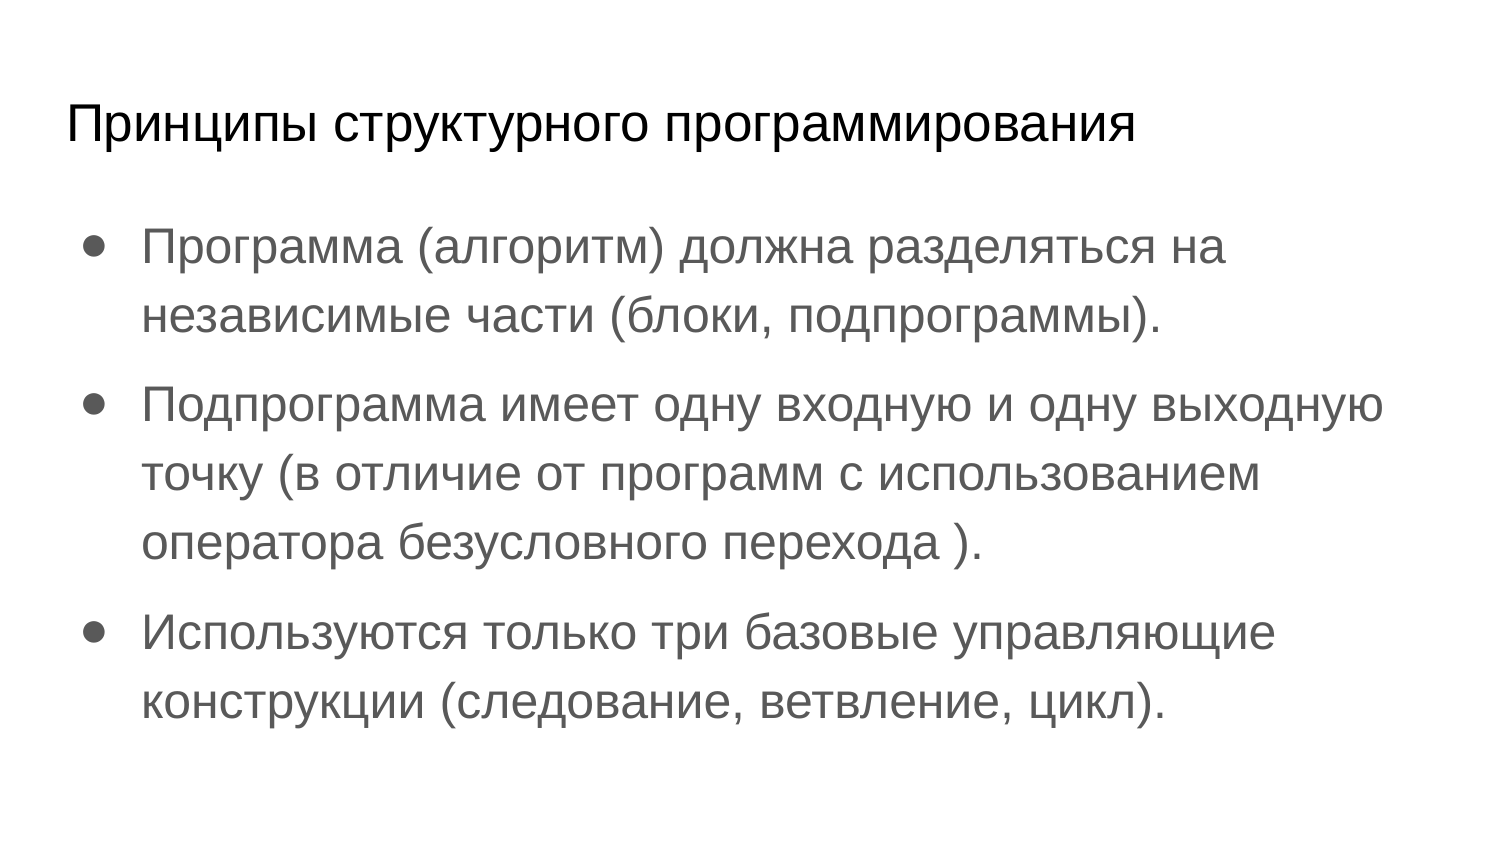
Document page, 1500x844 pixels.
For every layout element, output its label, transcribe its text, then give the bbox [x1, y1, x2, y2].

title Принципы структурного программирования [51, 72, 1449, 167]
list Программа (алгоритм) должна разделяться на независимые части (блоки, подпрограммы). Подпрограмма имеет одну входную и одну выходную точку (в отличие от программ с использованием оператора безусловного перехода ). Используются только три базовые управляющие конструкции (следование, ветвление, цикл). [51, 189, 1449, 750]
